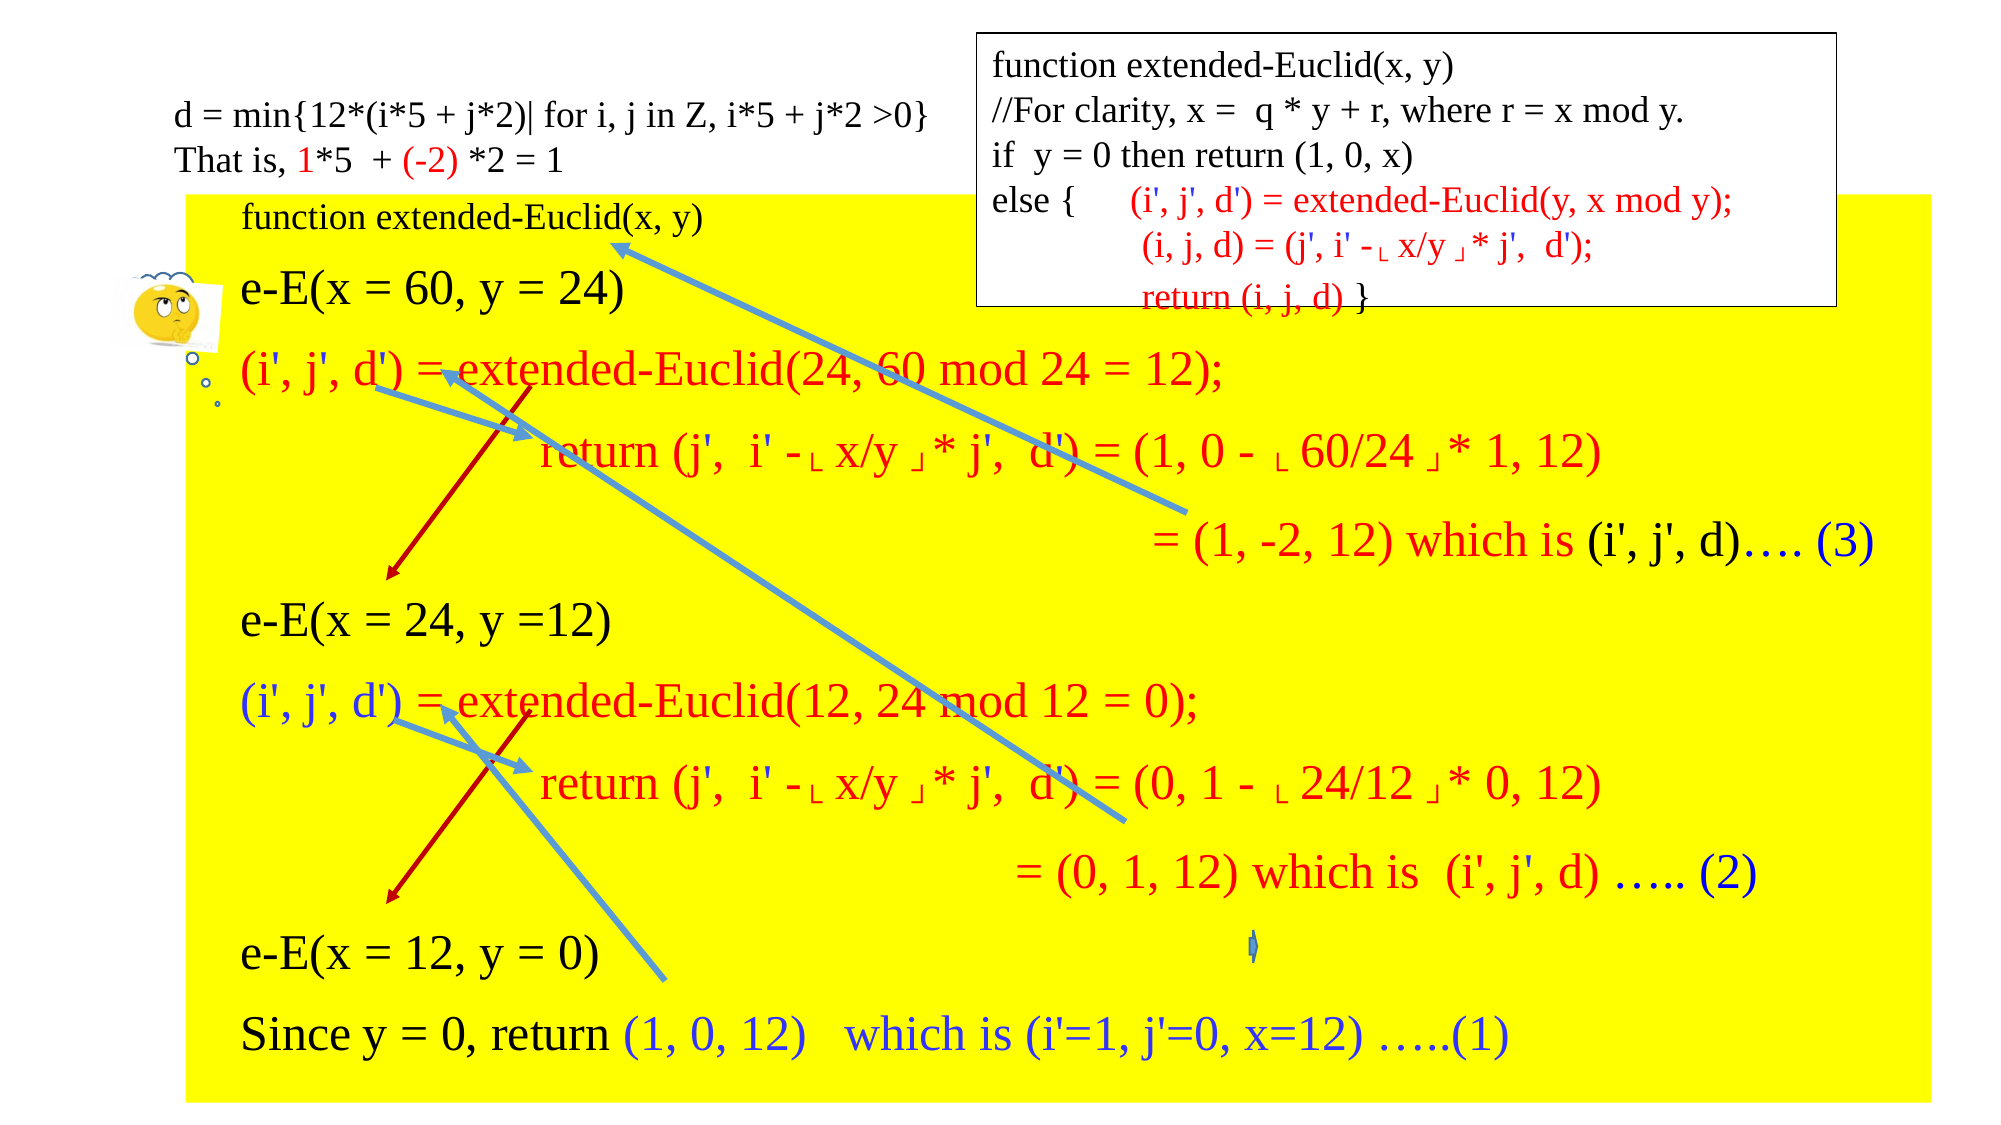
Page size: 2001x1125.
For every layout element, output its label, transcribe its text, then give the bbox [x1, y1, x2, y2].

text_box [439, 369, 1126, 822]
text_box function extended-Euclid(x, y) //For clarity, x = q * y + r, where r = x mod y. if y = 0 then return (1, 0, x) else { (i', j', d') = extended-Euclid(y, x mod y); (i, j, d) = (j', i' -└ x/y ┘* j', d'); return (i, j, d) } [976, 33, 1837, 307]
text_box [375, 387, 534, 439]
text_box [386, 709, 439, 905]
text_box e-E(x = 60, y = 24) (i', j', d') = extended-Euclid(24, 60 mod 24 = 12); return (j', i' -└ x/y ┘* j', d') = (1, 0 - └ 60/24 ┘* 1, 12) = (1, -2, 12) which is (i', j', d)…. (3) e-E(x = 24, y =12) (i', j', d') = extended-Euclid(12, 24 mod 12 = 0); return (j', i' -└ x/y ┘* j', d') = (0, 1 - └ 24/12 ┘* 0, 12) = (0, 1, 12) which is (i', j', d) ….. (2) e-E(x = 12, y = 0) Since y = 0, return (1, 0, 12) which is (i'=1, j'=0, x=12) …..(1) [225, 243, 1905, 1068]
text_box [393, 719, 439, 772]
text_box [439, 822, 666, 981]
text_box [386, 439, 439, 581]
text_box d = min{12*(i*5 + j*2)| for i, j in Z, i*5 + j*2 >0} That is, 1*5 + (-2) *2 = 1 [159, 82, 947, 187]
picture [110, 277, 223, 352]
text_box function extended-Euclid(x, y) [226, 184, 719, 245]
text_box [214, 400, 221, 407]
text_box [201, 378, 211, 388]
text_box [140, 271, 194, 280]
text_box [609, 243, 1188, 513]
text_box [185, 351, 200, 366]
text_box [185, 194, 1932, 1103]
text_box [1248, 929, 1259, 964]
